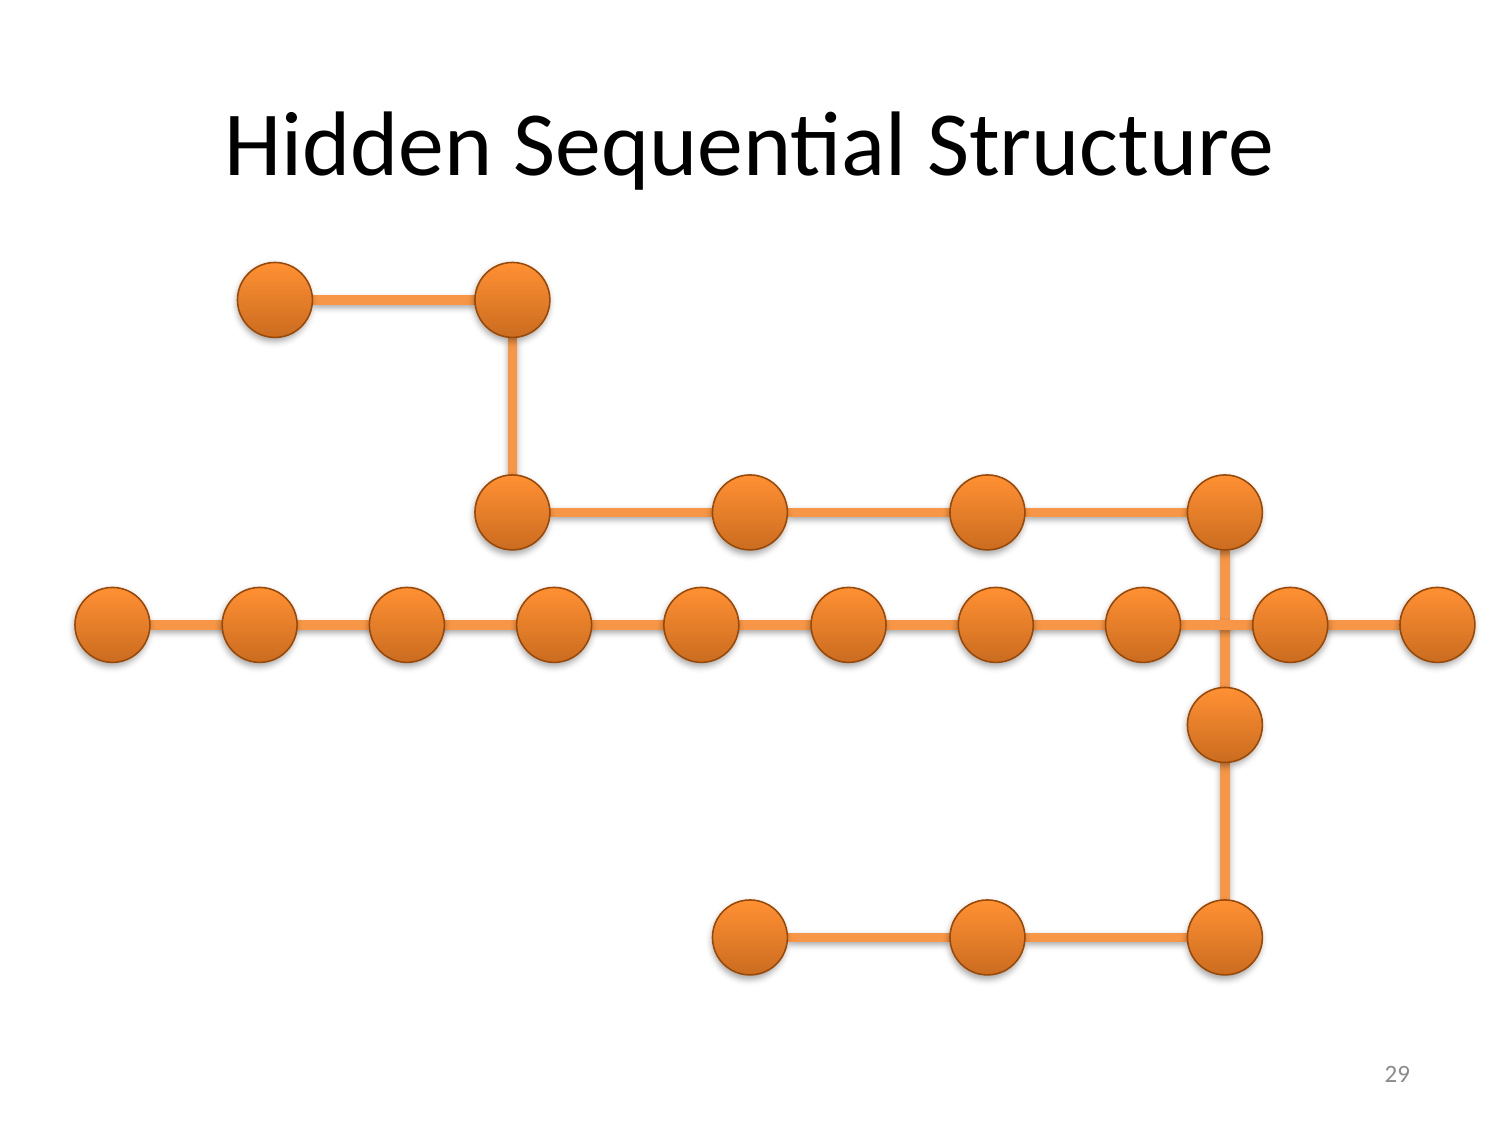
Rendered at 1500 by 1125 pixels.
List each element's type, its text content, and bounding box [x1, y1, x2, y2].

slide_number 29 [1074, 1042, 1425, 1103]
text_box [949, 899, 1026, 976]
text_box [711, 899, 789, 976]
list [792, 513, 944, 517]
text_box [474, 261, 551, 339]
text_box [711, 474, 789, 551]
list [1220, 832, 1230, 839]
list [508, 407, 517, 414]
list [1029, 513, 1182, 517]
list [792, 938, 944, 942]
text_box [1186, 474, 1264, 551]
title Hidden Sequential Structure [75, 45, 1425, 233]
text_box [1186, 899, 1264, 976]
text_box [236, 261, 314, 339]
text_box [949, 474, 1026, 551]
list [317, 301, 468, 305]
text_box [474, 474, 551, 551]
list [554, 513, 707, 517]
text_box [74, 587, 1476, 663]
text_box [1186, 686, 1264, 764]
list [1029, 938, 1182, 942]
